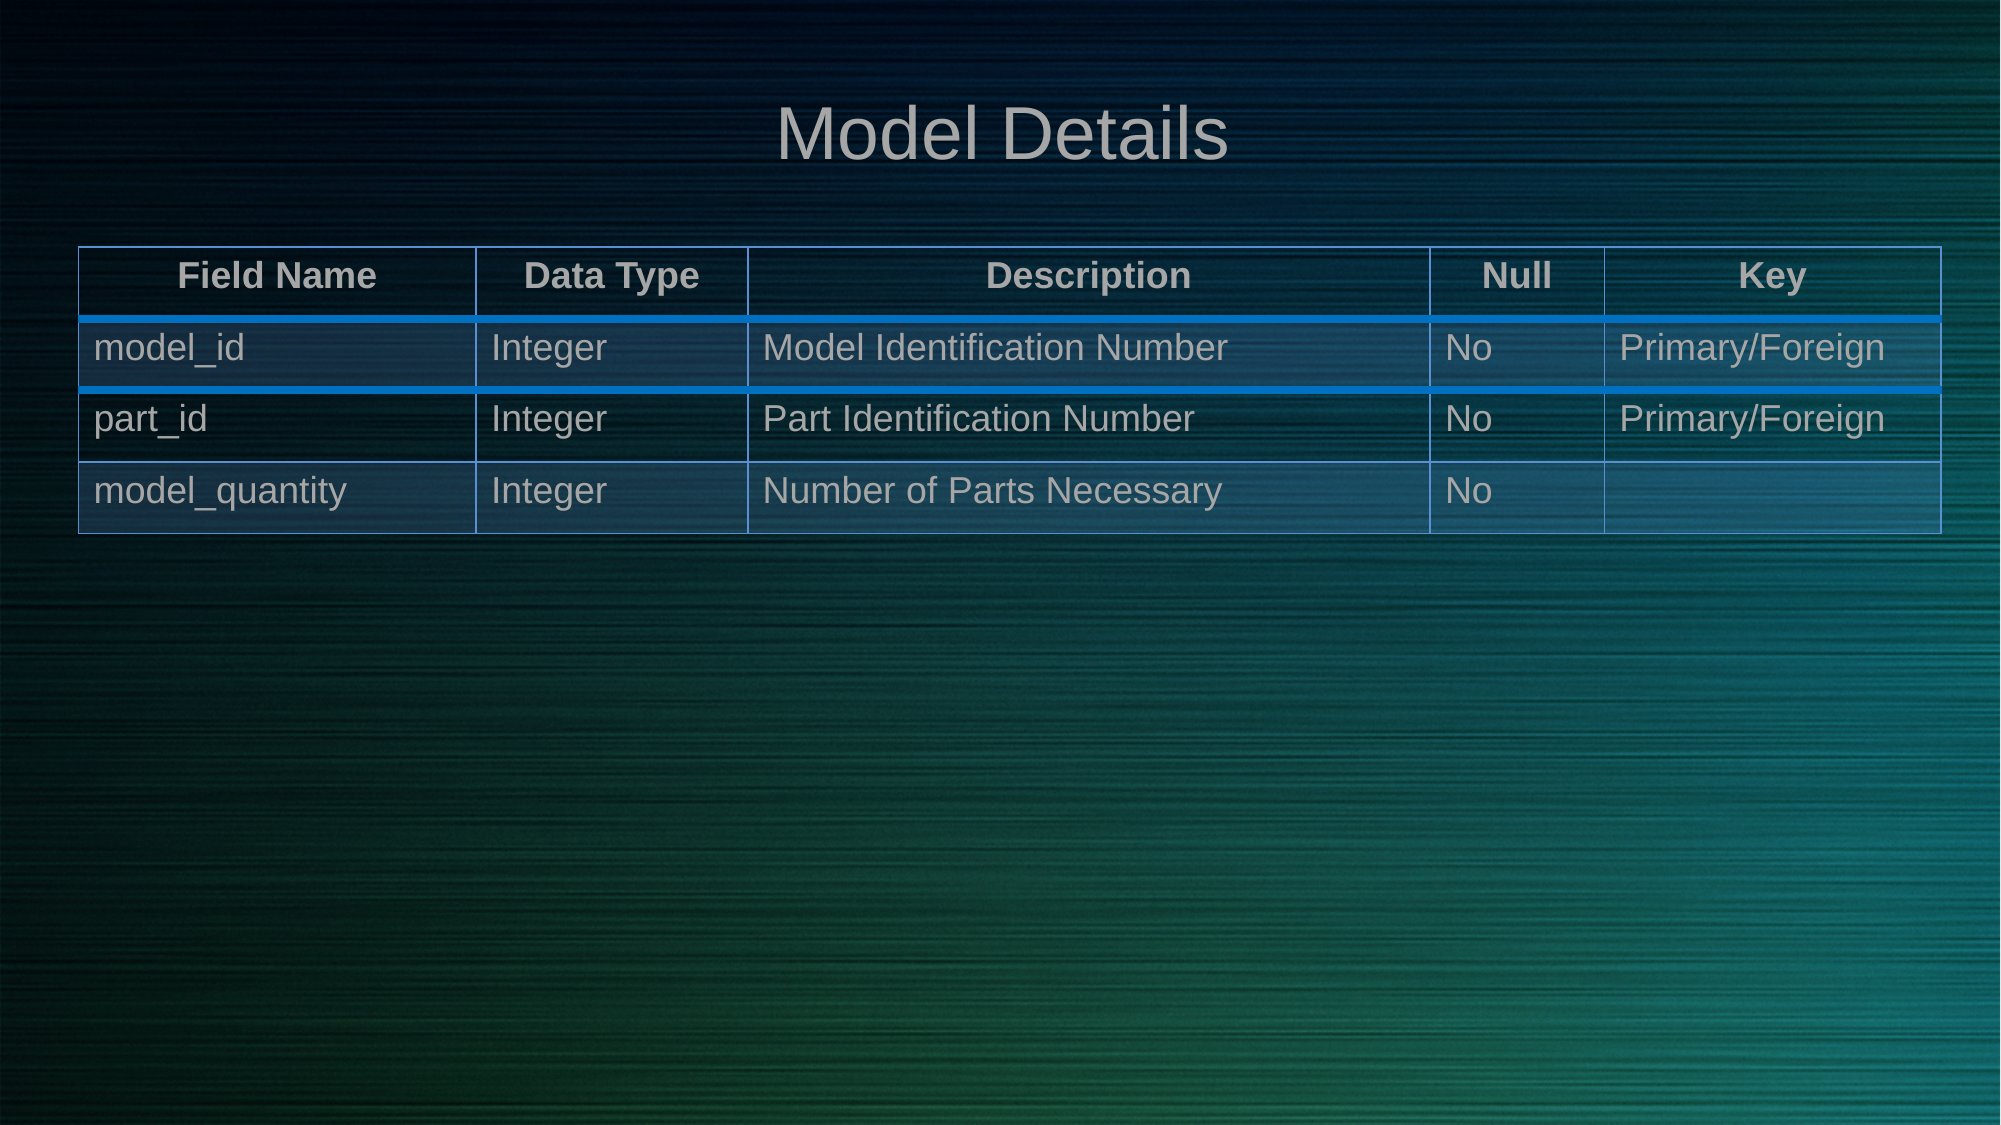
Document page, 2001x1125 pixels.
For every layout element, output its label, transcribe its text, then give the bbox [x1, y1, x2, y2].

table_cell Part Identification Number [749, 394, 1429, 461]
table_cell Integer [477, 463, 747, 533]
table_cell Model Identification Number [749, 323, 1429, 386]
table_cell Primary/Foreign [1605, 394, 1940, 461]
text_box Model Details [298, 76, 1708, 182]
table_cell model_id [79, 323, 475, 386]
table_cell No [1431, 463, 1604, 533]
table_header Description [749, 248, 1429, 315]
table_header Field Name [79, 248, 475, 315]
table_cell model_quantity [79, 463, 475, 533]
table_cell No [1431, 323, 1604, 386]
table_cell Number of Parts Necessary [749, 463, 1429, 533]
table_cell Integer [477, 323, 747, 386]
table_header Data Type [477, 248, 747, 315]
table_header Null [1431, 248, 1604, 315]
table_cell part_id [79, 394, 475, 461]
table_cell No [1431, 394, 1604, 461]
table_cell [1605, 463, 1940, 533]
table_cell Primary/Foreign [1605, 323, 1940, 386]
table_cell Integer [477, 394, 747, 461]
table_header Key [1605, 248, 1940, 315]
picture [0, 0, 2001, 1125]
